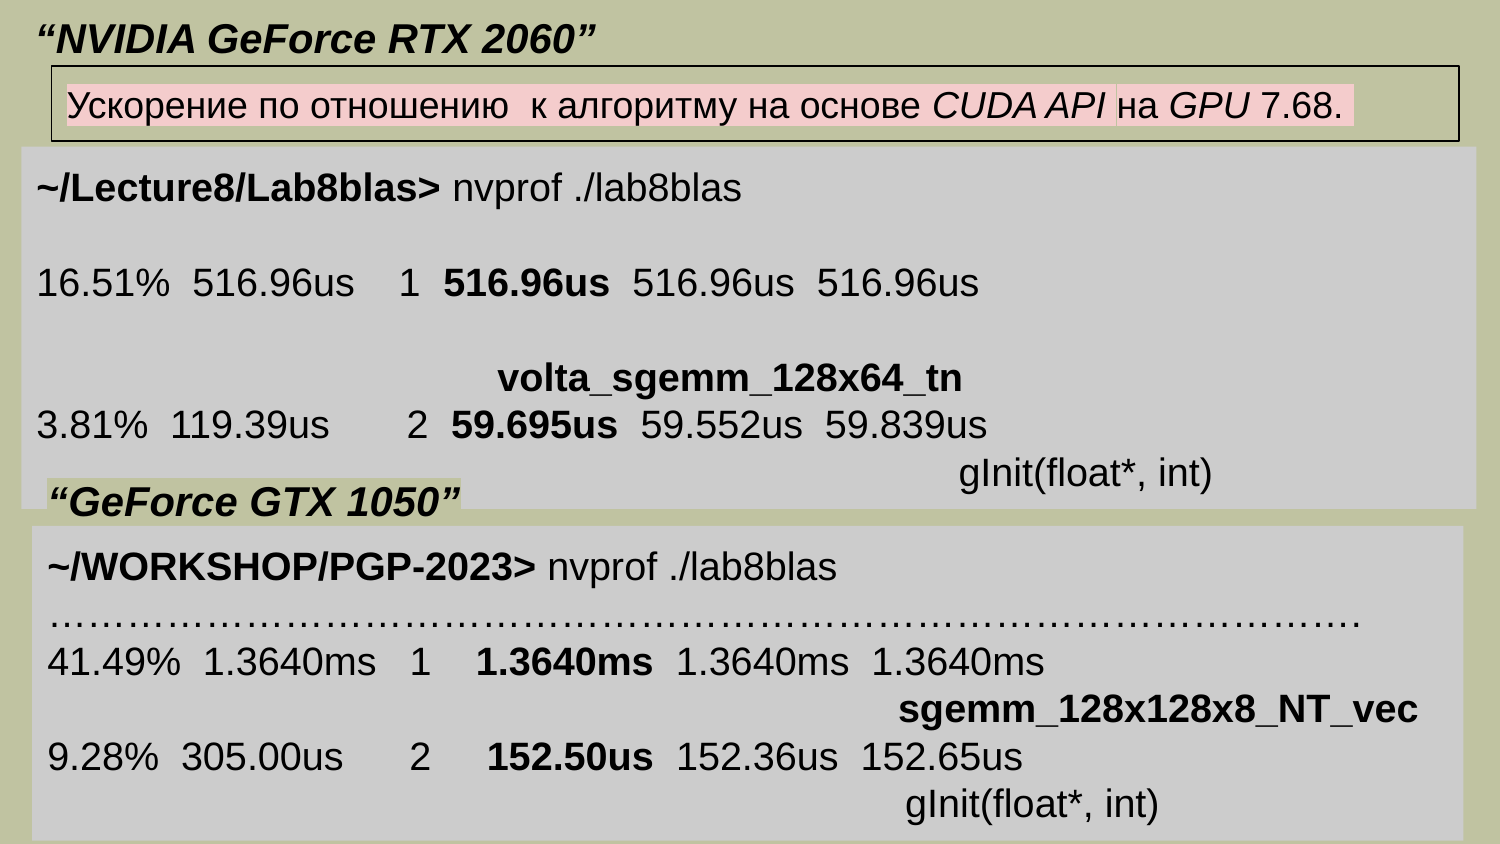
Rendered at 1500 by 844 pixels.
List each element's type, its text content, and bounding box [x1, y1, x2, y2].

text_box ~/WORKSHOP/PGP-2023> nvprof ./lab8blas ………………………………………………………………………………………. 41.49% 1.3640ms 1 1.3640ms 1.3640ms 1.3640ms sgemm_128x128x8_NT_vec 9.28% 305.00us 2 152.50us 152.36us 152.65us gInit(float*, int) [32, 525, 1464, 841]
text_box “GeForce GTX 1050” [32, 459, 590, 540]
text_box Ускорение по отношению к алгоритму на основе CUDA API на GPU 7.68. [51, 65, 1460, 141]
text_box “NVIDIA GeForce RTX 2060” [19, 0, 668, 77]
text_box ~/Lecture8/Lab8blas> nvprof ./lab8blas 16.51% 516.96us 1 516.96us 516.96us 516.96us volta_sgemm_128x64_tn 3.81% 119.39us 2 59.695us 59.552us 59.839us gInit(float*, int) [21, 146, 1477, 509]
